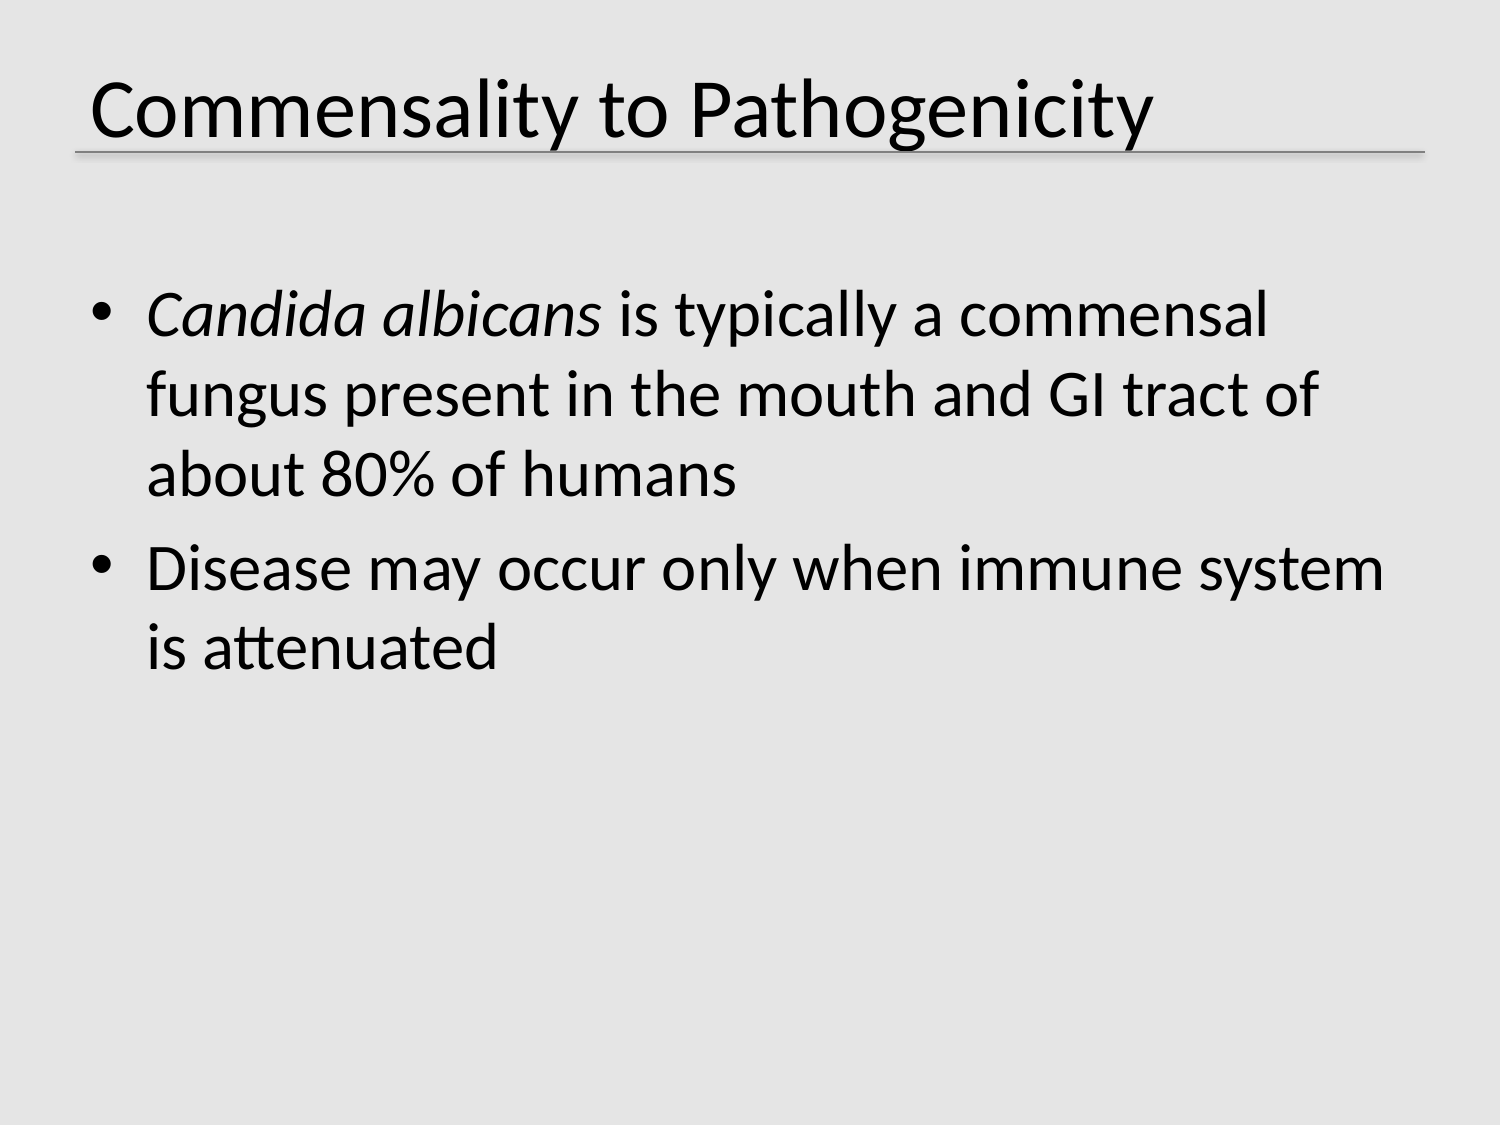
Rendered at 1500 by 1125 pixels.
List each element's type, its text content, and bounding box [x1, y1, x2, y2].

list Candida albicans is typically a commensal fungus present in the mouth and GI tract of about 80% of humans Disease may occur only when immune system is attenuated [75, 262, 1425, 1005]
title Commensality to Pathogenicity [75, 45, 1425, 151]
